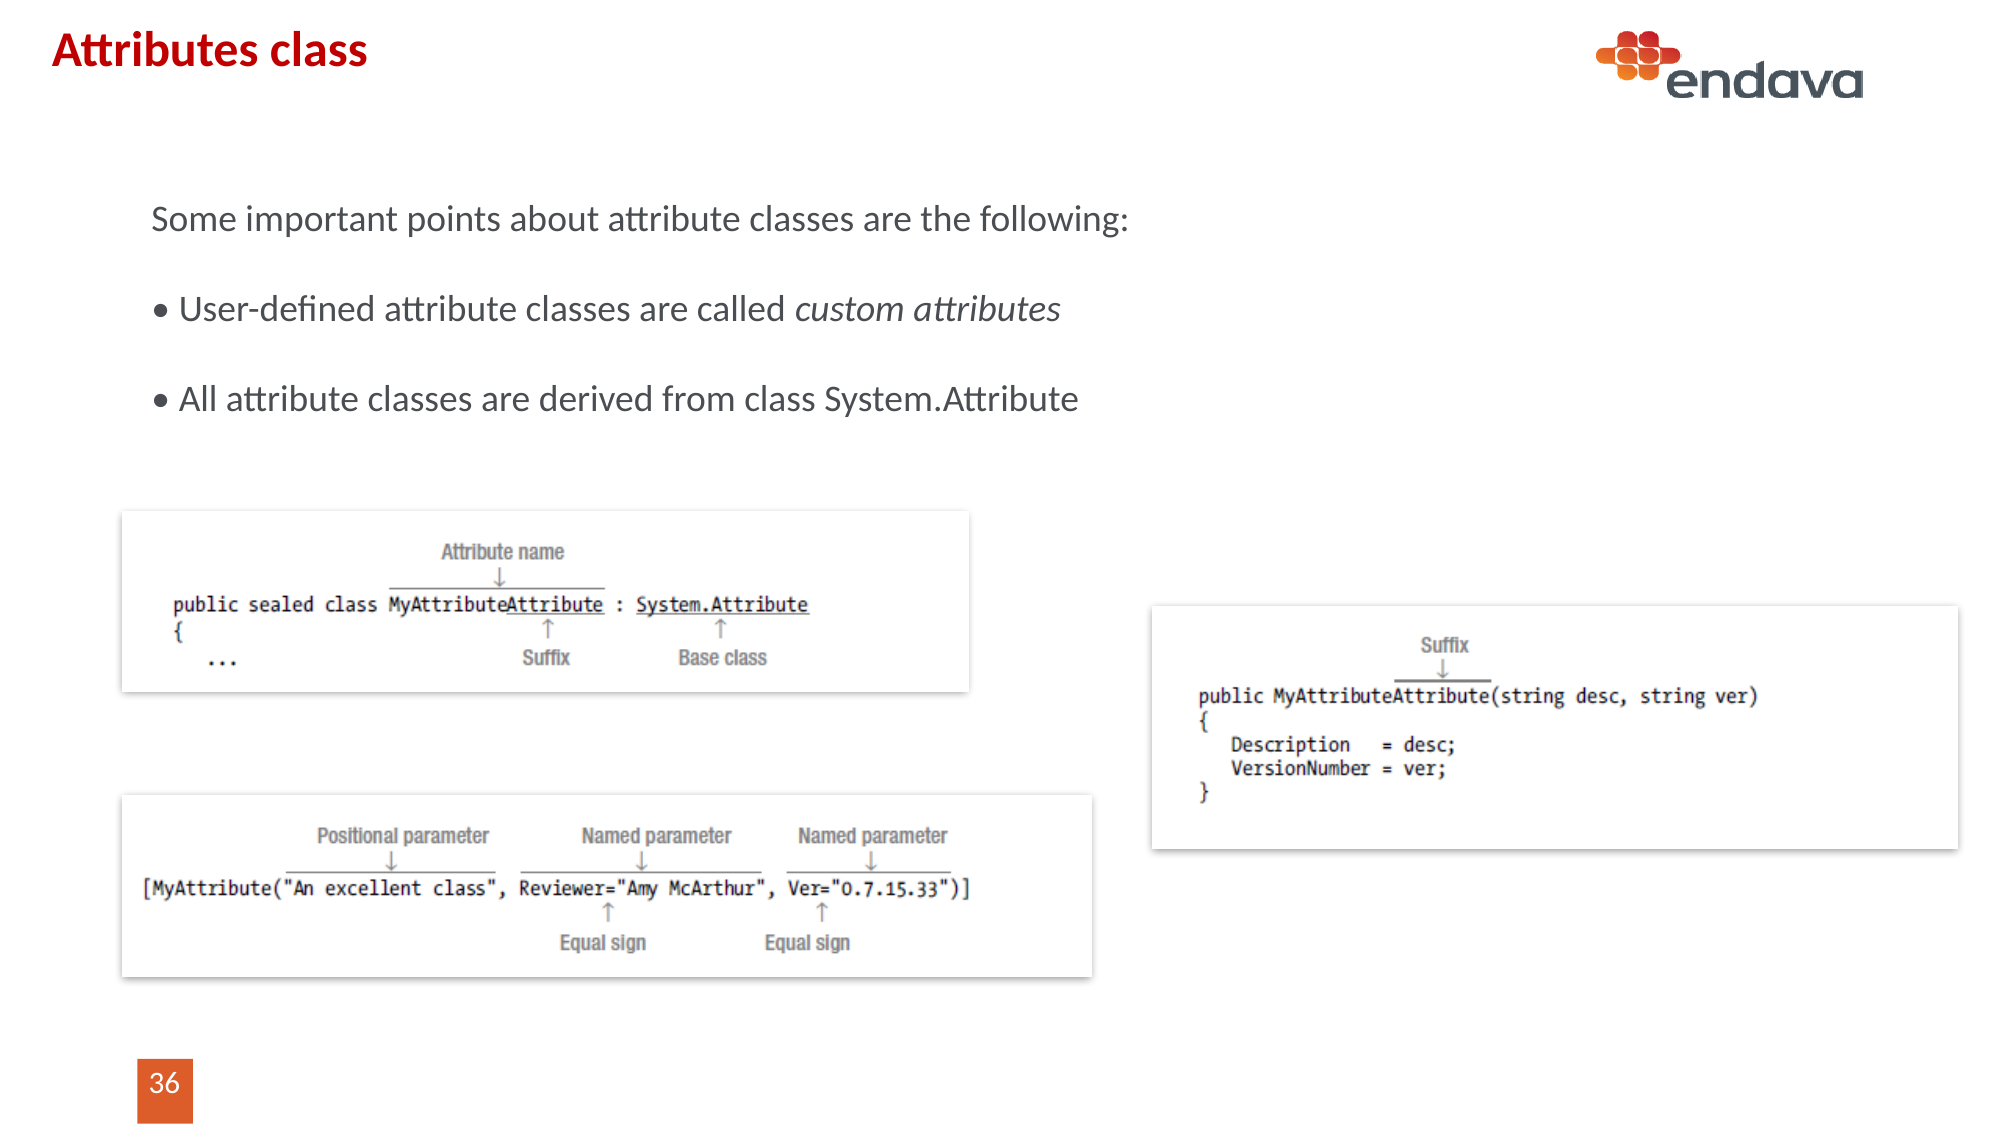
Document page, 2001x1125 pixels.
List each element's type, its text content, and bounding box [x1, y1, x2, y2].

picture [136, 809, 1078, 963]
picture [1596, 31, 1863, 98]
picture [136, 525, 954, 678]
picture [1166, 620, 1944, 835]
title Attributes class [51, 15, 1449, 109]
text_box Some important points about attribute classes are the following: • User-defined attribute classes are called custom attributes • All attribute classes are derived from class System.Attribute [136, 186, 1364, 427]
